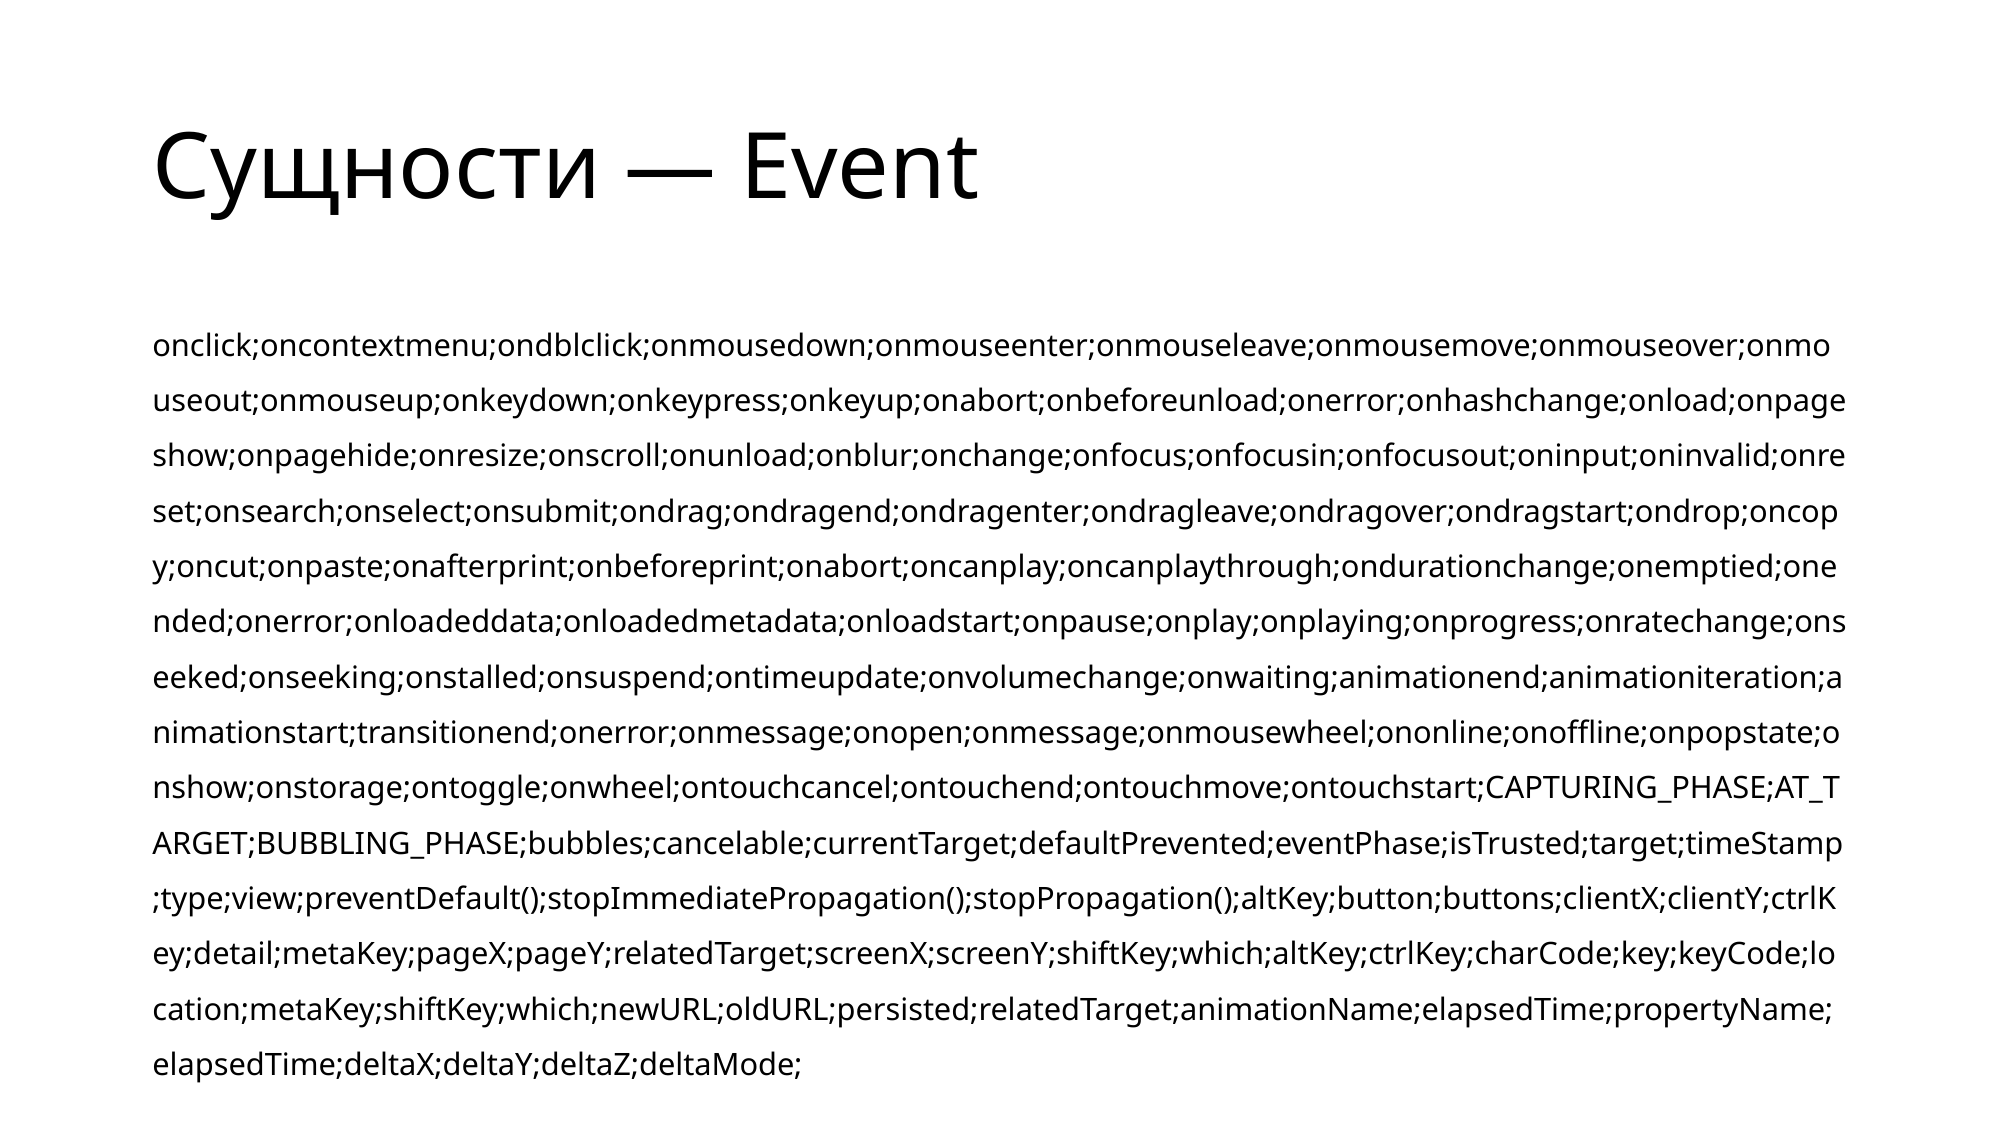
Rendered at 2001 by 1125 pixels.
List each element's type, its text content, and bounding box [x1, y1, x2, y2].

list onclick;oncontextmenu;ondblclick;onmousedown;onmouseenter;onmouseleave;onmousemove;onmouseover;onmouseout;onmouseup;onkeydown;onkeypress;onkeyup;onabort;onbeforeunload;onerror;onhashchange;onload;onpageshow;onpagehide;onresize;onscroll;onunload;onblur;onchange;onfocus;onfocusin;onfocusout;oninput;oninvalid;onreset;onsearch;onselect;onsubmit;ondrag;ondragend;ondragenter;ondragleave;ondragover;ondragstart;ondrop;oncopy;oncut;onpaste;onafterprint;onbeforeprint;onabort;oncanplay;oncanplaythrough;ondurationchange;onemptied;onended;onerror;onloadeddata;onloadedmetadata;onloadstart;onpause;onplay;onplaying;onprogress;onratechange;onseeked;onseeking;onstalled;onsuspend;ontimeupdate;onvolumechange;onwaiting;animationend;animationiteration;animationstart;transitionend;onerror;onmessage;onopen;onmessage;onmousewheel;ononline;onoffline;onpopstate;onshow;onstorage;ontoggle;onwheel;ontouchcancel;ontouchend;ontouchmove;ontouchstart;CAPTURING_PHASE;AT_TARGET;BUBBLING_PHASE;bubbles;cancelable;currentTarget;defaultPrevented;eventPhase;isTrusted;target;timeStamp;type;view;preventDefault();stopImmediatePropagation();stopPropagation();altKey;button;buttons;clientX;clientY;ctrlKey;detail;metaKey;pageX;pageY;relatedTarget;screenX;screenY;shiftKey;which;altKey;ctrlKey;charCode;key;keyCode;location;metaKey;shiftKey;which;newURL;oldURL;persisted;relatedTarget;animationName;elapsedTime;propertyName;elapsedTime;deltaX;deltaY;deltaZ;deltaMode; [137, 299, 1863, 1097]
title Сущности — Event [137, 59, 1863, 278]
